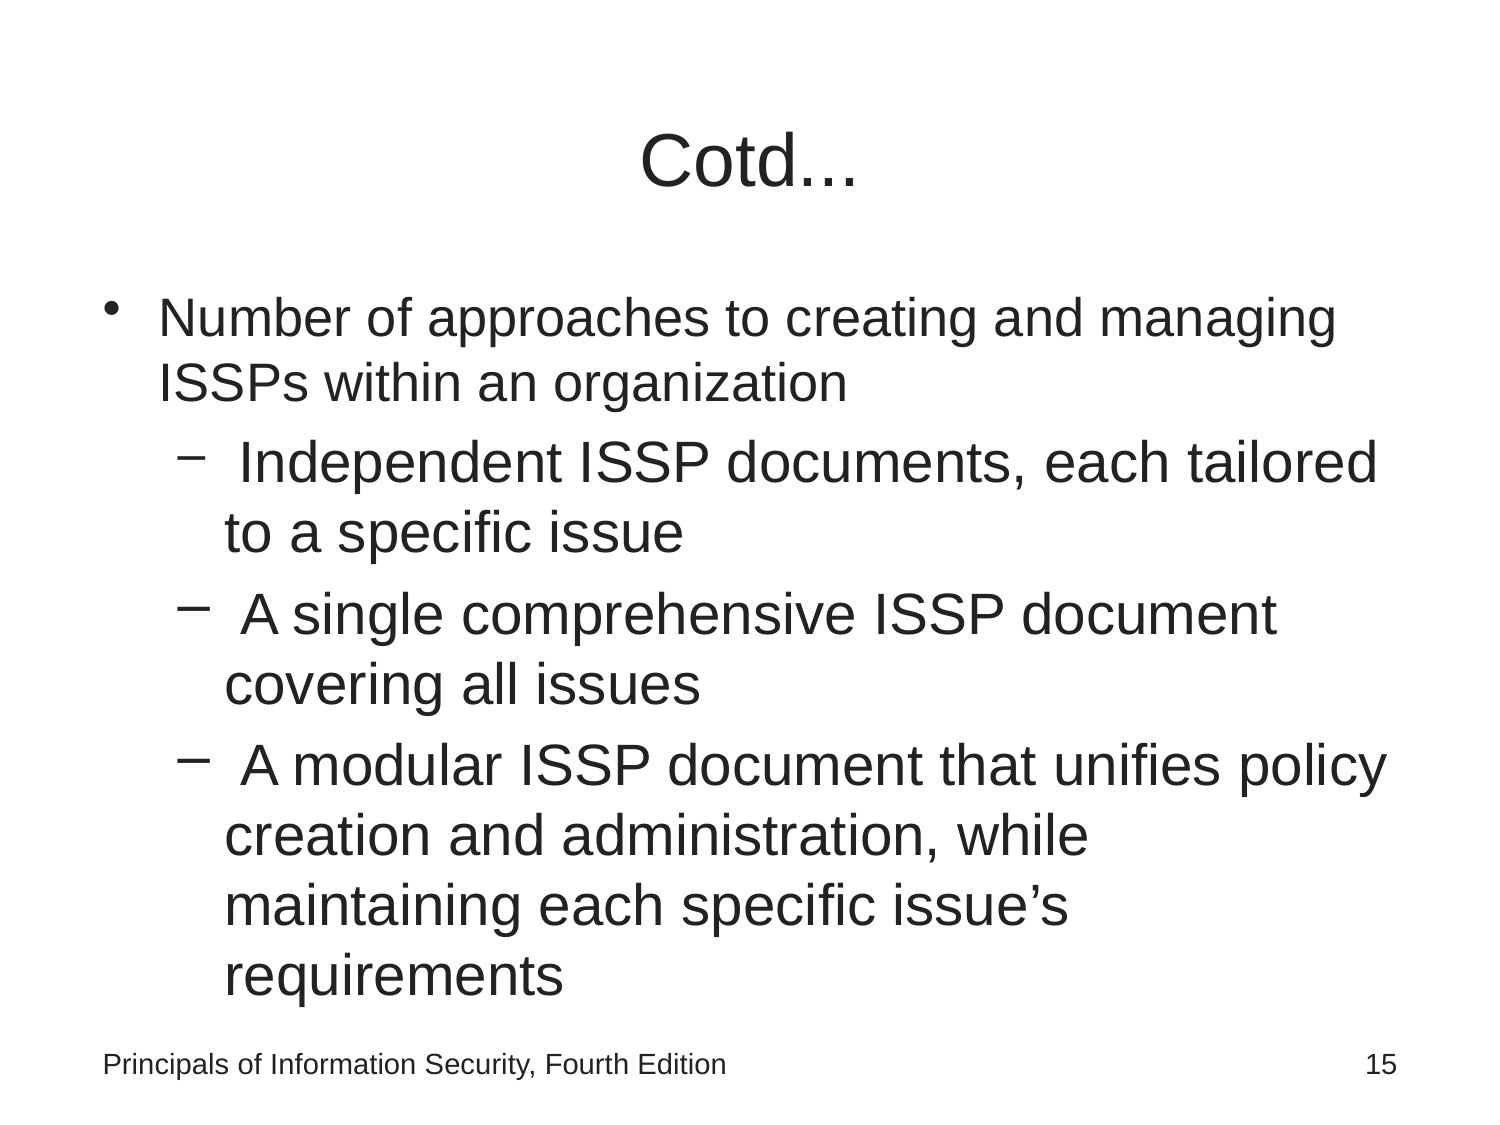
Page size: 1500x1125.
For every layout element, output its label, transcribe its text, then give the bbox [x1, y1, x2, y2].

footer Principals of Information Security, Fourth Edition [87, 1037, 1051, 1101]
list Number of approaches to creating and managing ISSPs within an organization Independent ISSP documents, each tailored to a specific issue A single comprehensive ISSP document covering all issues A modular ISSP document that unifies policy creation and administration, while maintaining each specific issue’s requirements [87, 274, 1413, 1026]
slide_number 15 [1074, 1037, 1413, 1101]
title Cotd... [87, 62, 1413, 251]
